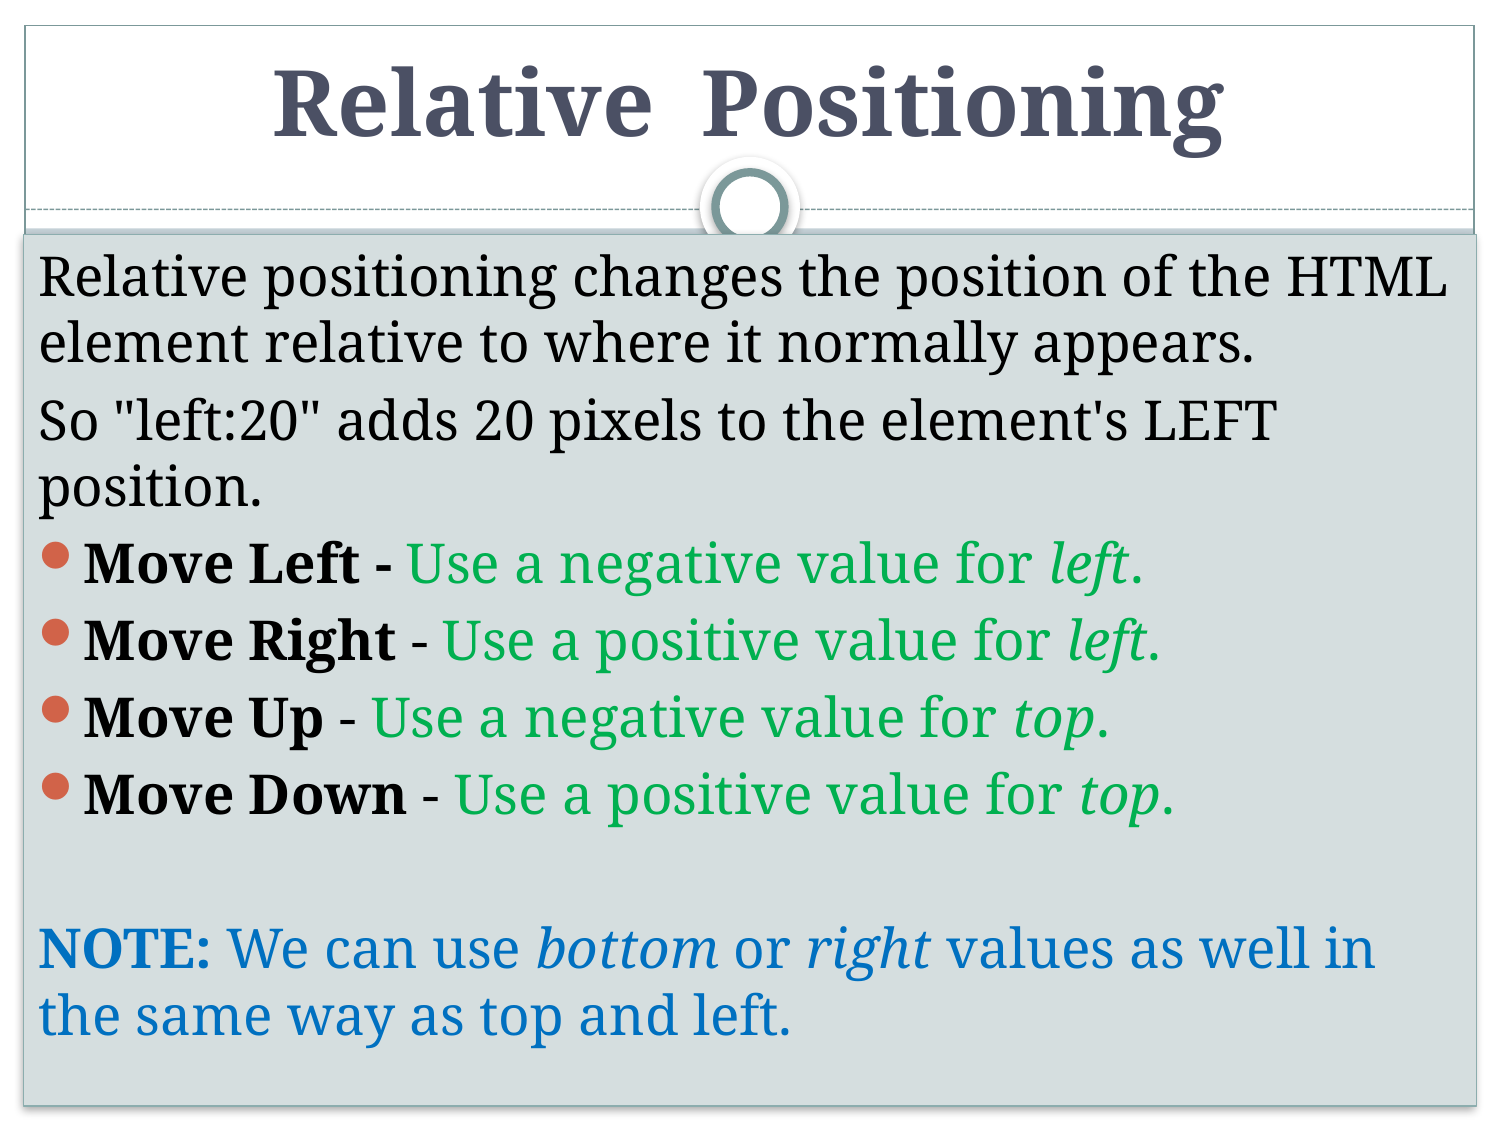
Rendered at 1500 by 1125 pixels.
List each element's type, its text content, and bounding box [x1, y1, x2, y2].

title Relative Positioning [49, 37, 1450, 162]
list Relative positioning changes the position of the HTML element relative to where it normally appears. So "left:20" adds 20 pixels to the element's LEFT position. Move Left - Use a negative value for left. Move Right - Use a positive value for left. Move Up - Use a negative value for top. Move Down - Use a positive value for top. NOTE: We can use bottom or right values as well in the same way as top and left. [23, 234, 1477, 1107]
